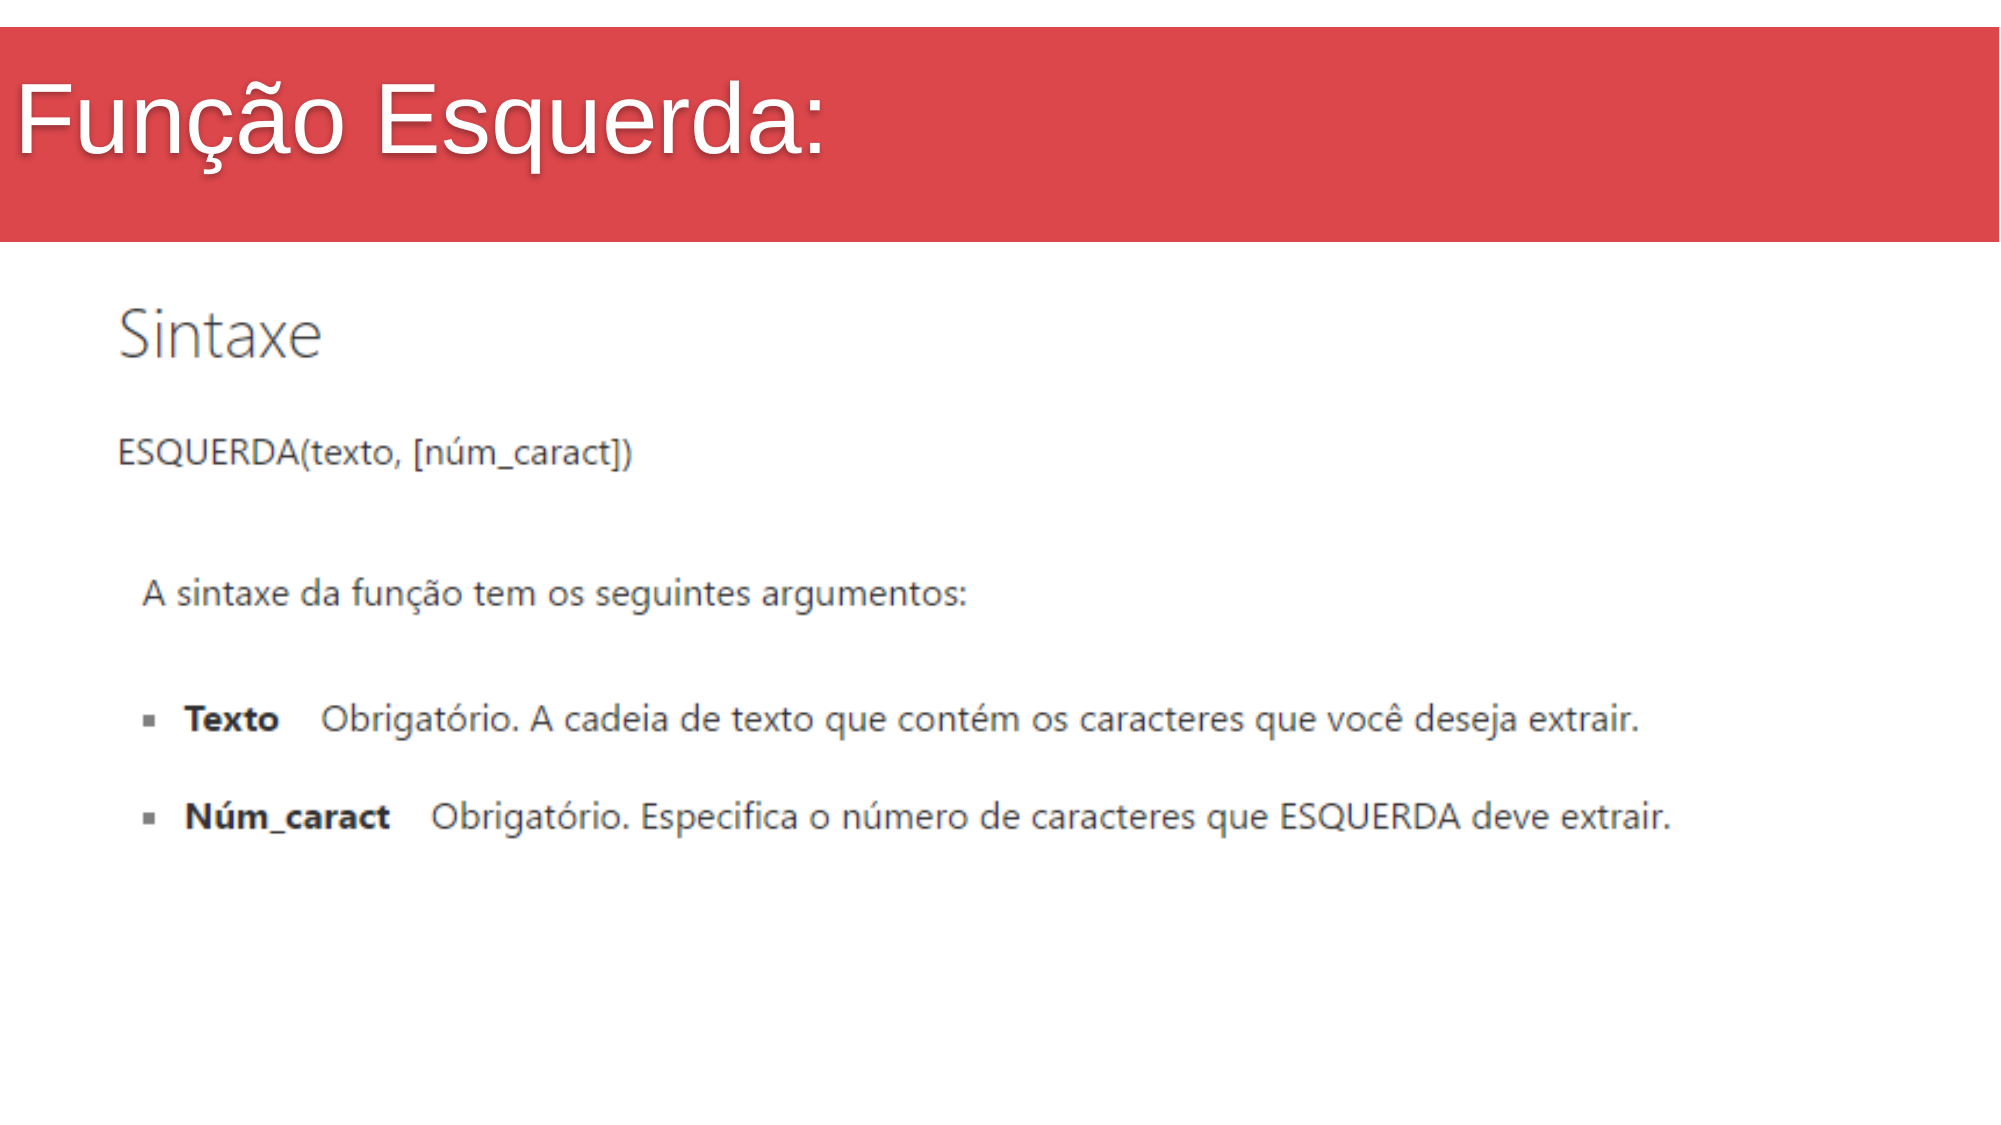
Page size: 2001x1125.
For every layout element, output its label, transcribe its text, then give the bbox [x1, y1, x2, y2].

text_box [0, 25, 2000, 244]
title Função Esquerda: [0, 13, 1510, 214]
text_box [63, 300, 1761, 876]
